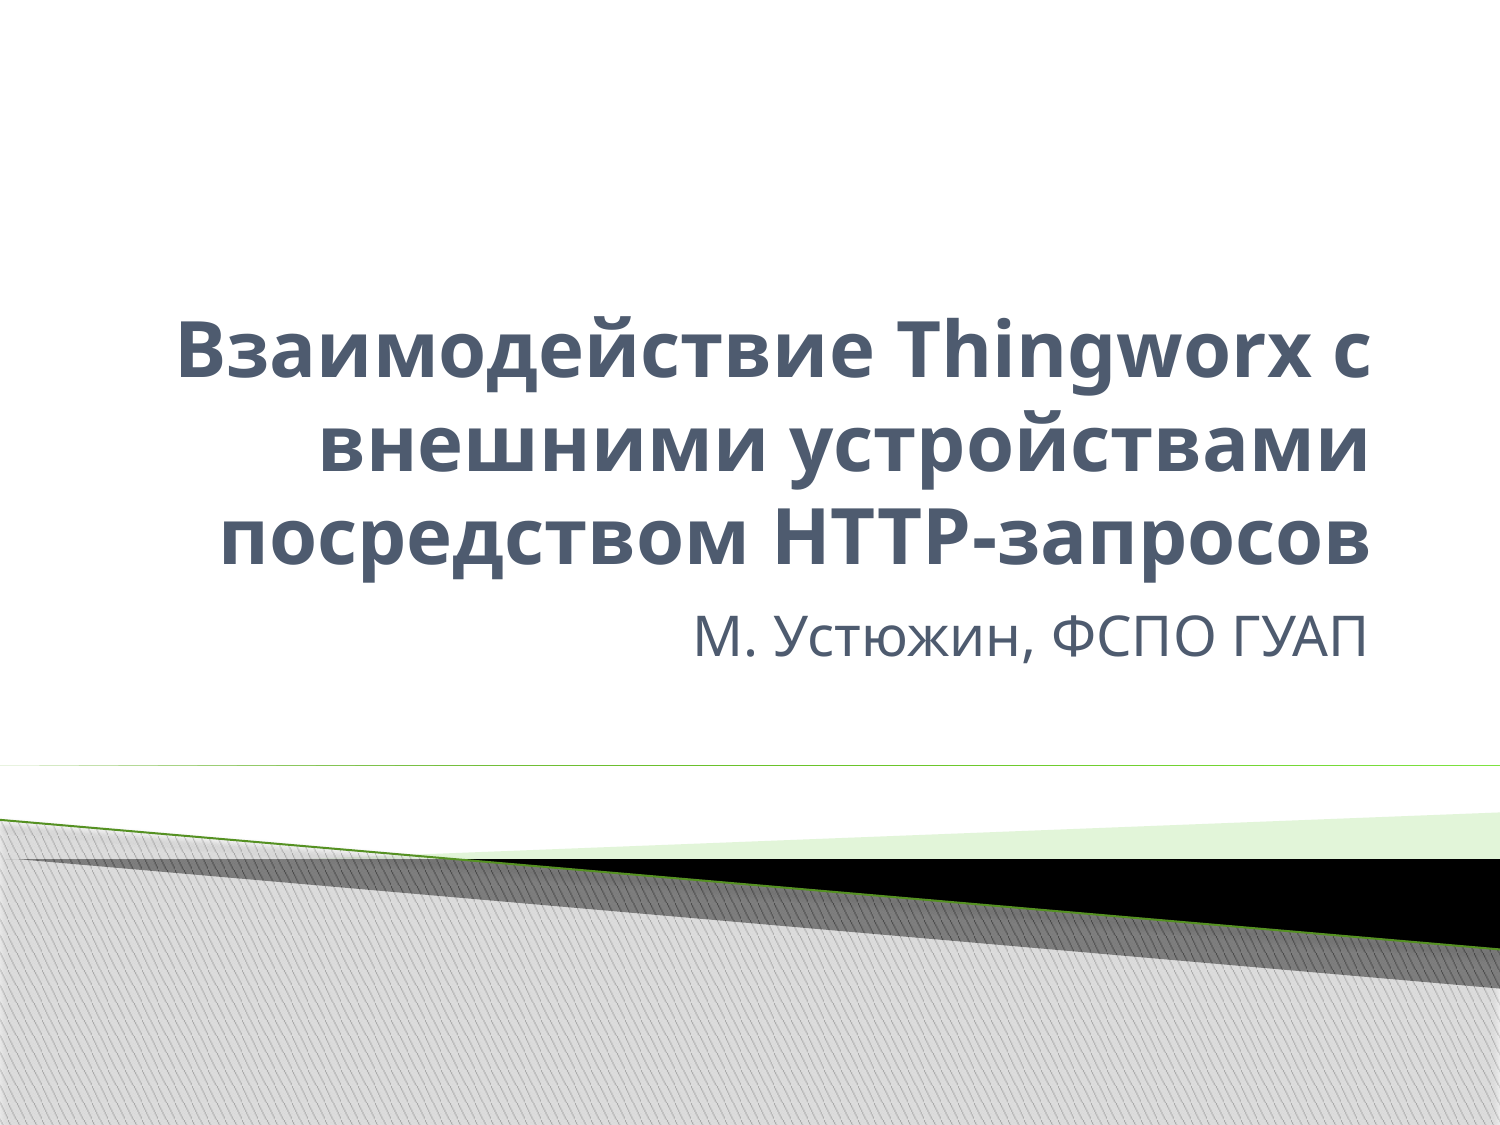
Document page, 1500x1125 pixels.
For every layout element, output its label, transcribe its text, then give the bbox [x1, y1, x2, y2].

picture [5, 859, 1500, 989]
title Взаимодействие Thingworx с внешними устройствами посредством HTTP-запросов [100, 287, 1388, 588]
subtitle М. Устюжин, ФСПО ГУАП [112, 592, 1388, 790]
